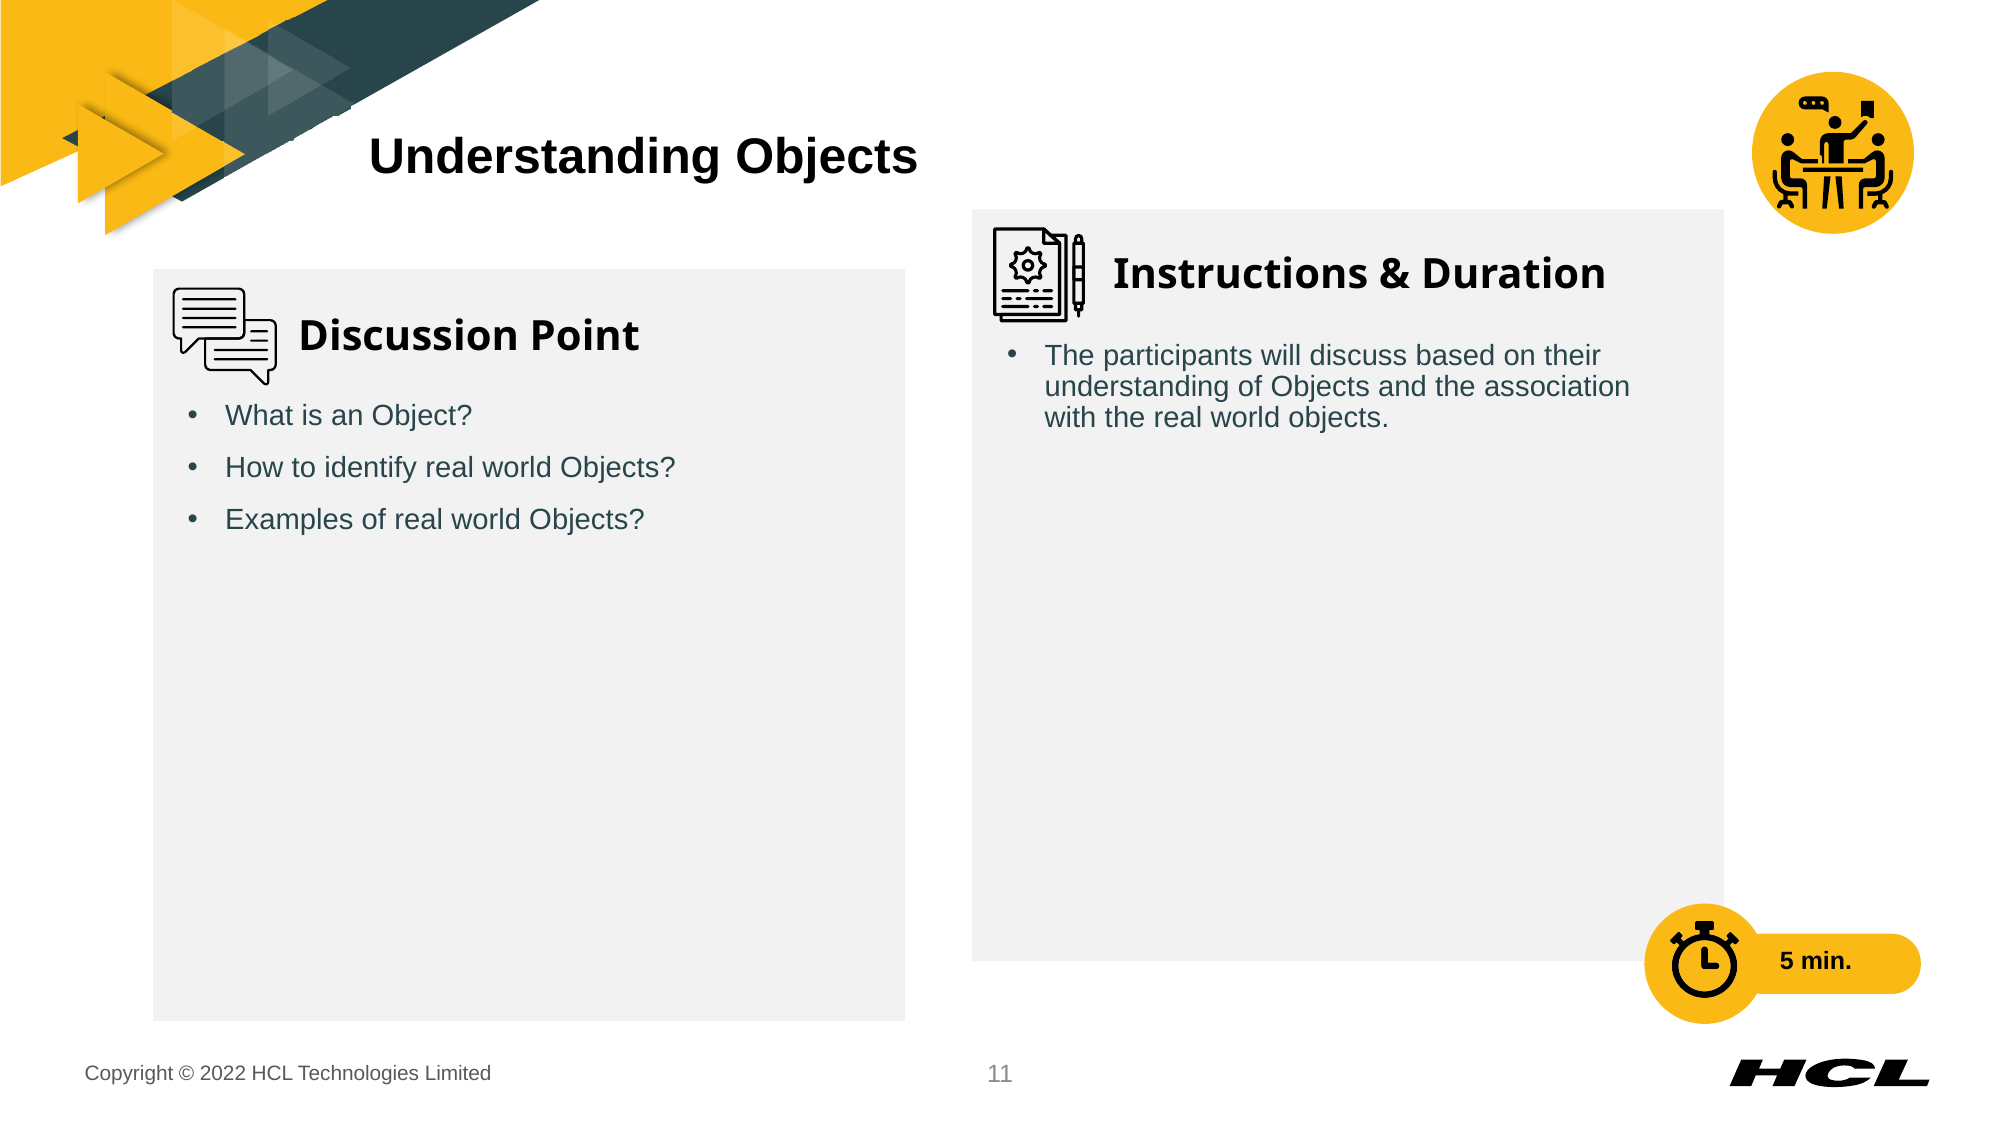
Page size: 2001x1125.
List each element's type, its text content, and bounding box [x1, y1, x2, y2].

list 5 min. [1764, 940, 1905, 983]
picture [172, 0, 354, 178]
list The participants will discuss based on their understanding of Objects and the association with the real world objects. [992, 332, 1705, 941]
list What is an Object? How to identify real world Objects? Examples of real world Objects? [172, 392, 886, 1002]
slide_number 11 [959, 1042, 1041, 1103]
title Understanding Objects [353, 120, 1734, 193]
